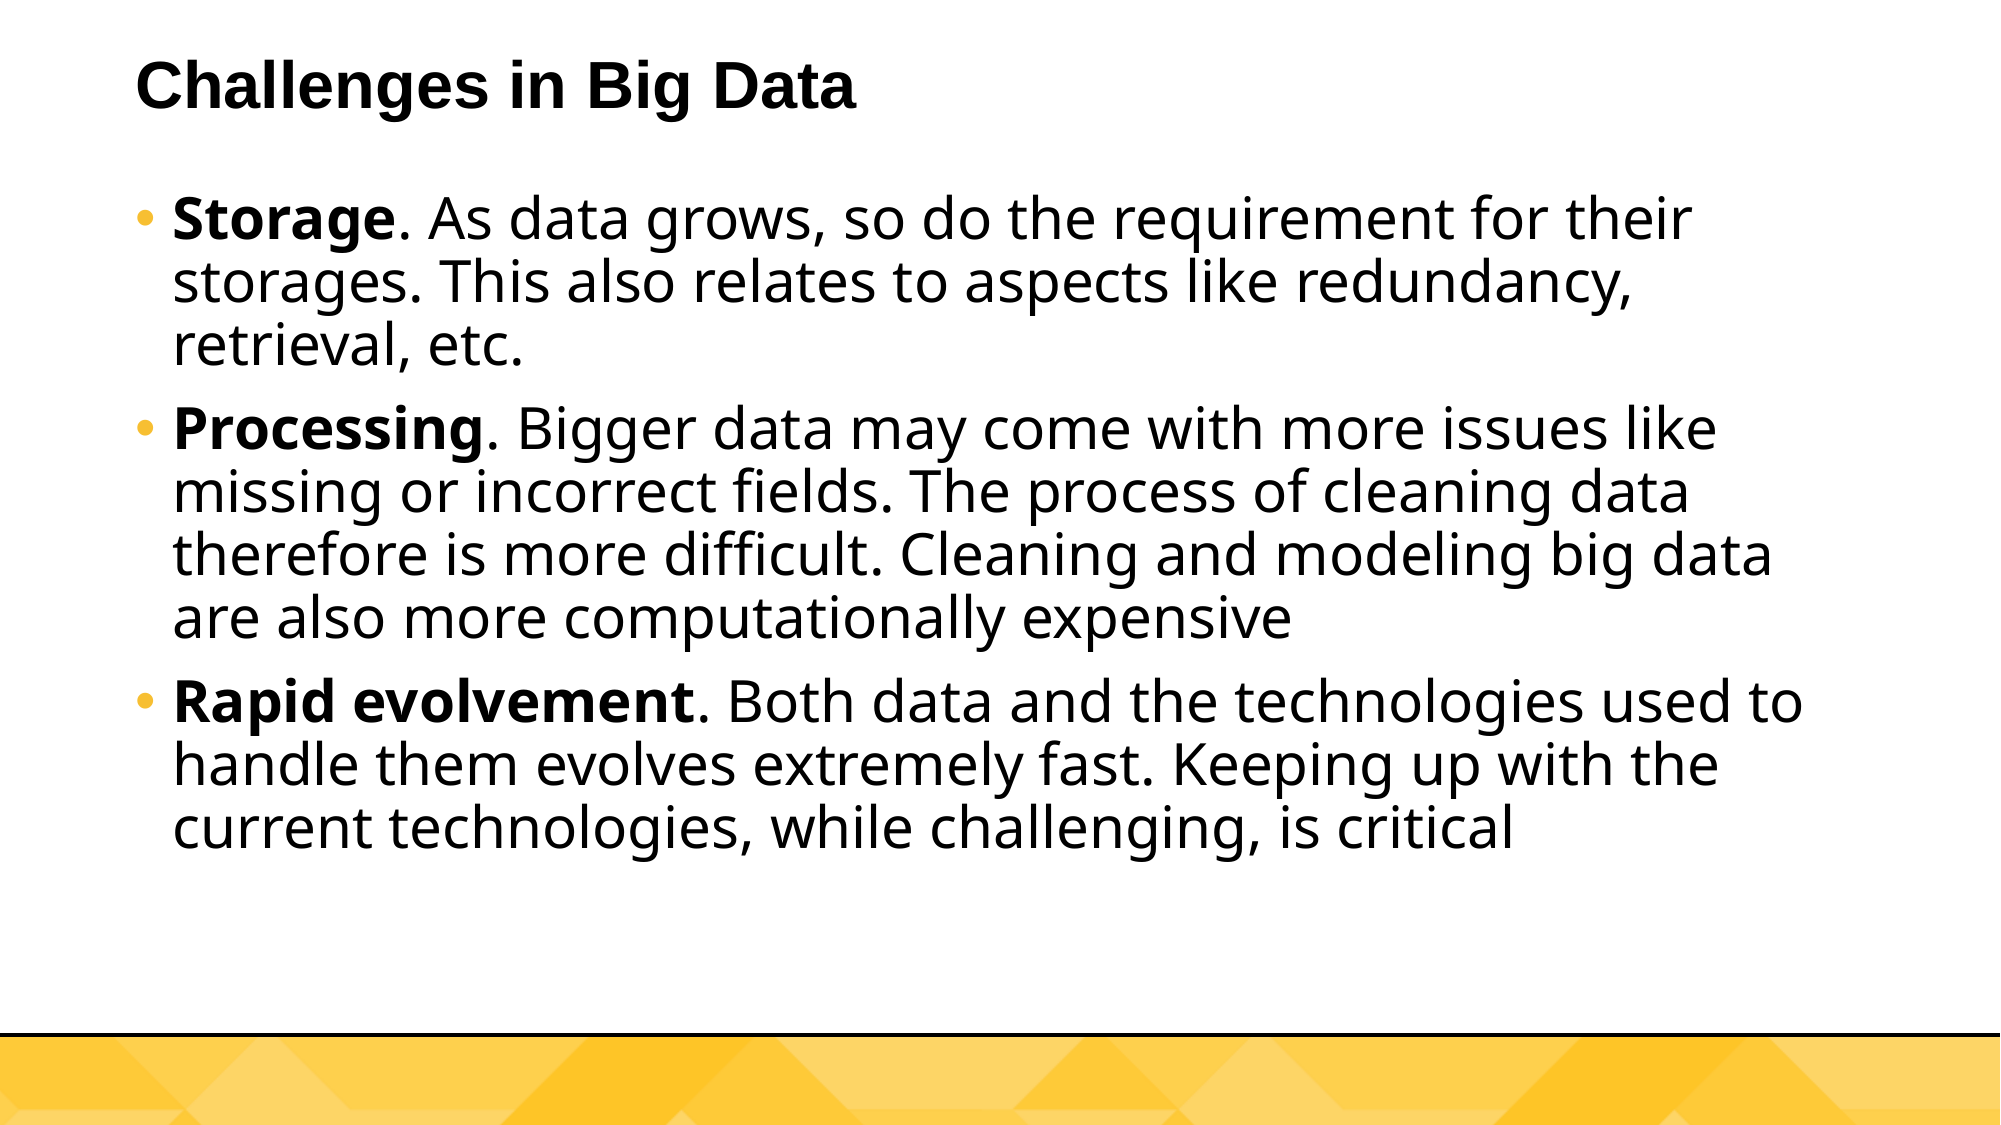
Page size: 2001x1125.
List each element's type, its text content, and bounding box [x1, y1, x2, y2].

title Challenges in Big Data [120, 44, 1869, 154]
list Storage. As data grows, so do the requirement for their storages. This also relates to aspects like redundancy, retrieval, etc. Processing. Bigger data may come with more issues like missing or incorrect fields. The process of cleaning data therefore is more difficult. Cleaning and modeling big data are also more computationally expensive Rapid evolvement. Both data and the technologies used to handle them evolves extremely fast. Keeping up with the current technologies, while challenging, is critical [120, 182, 1869, 1006]
